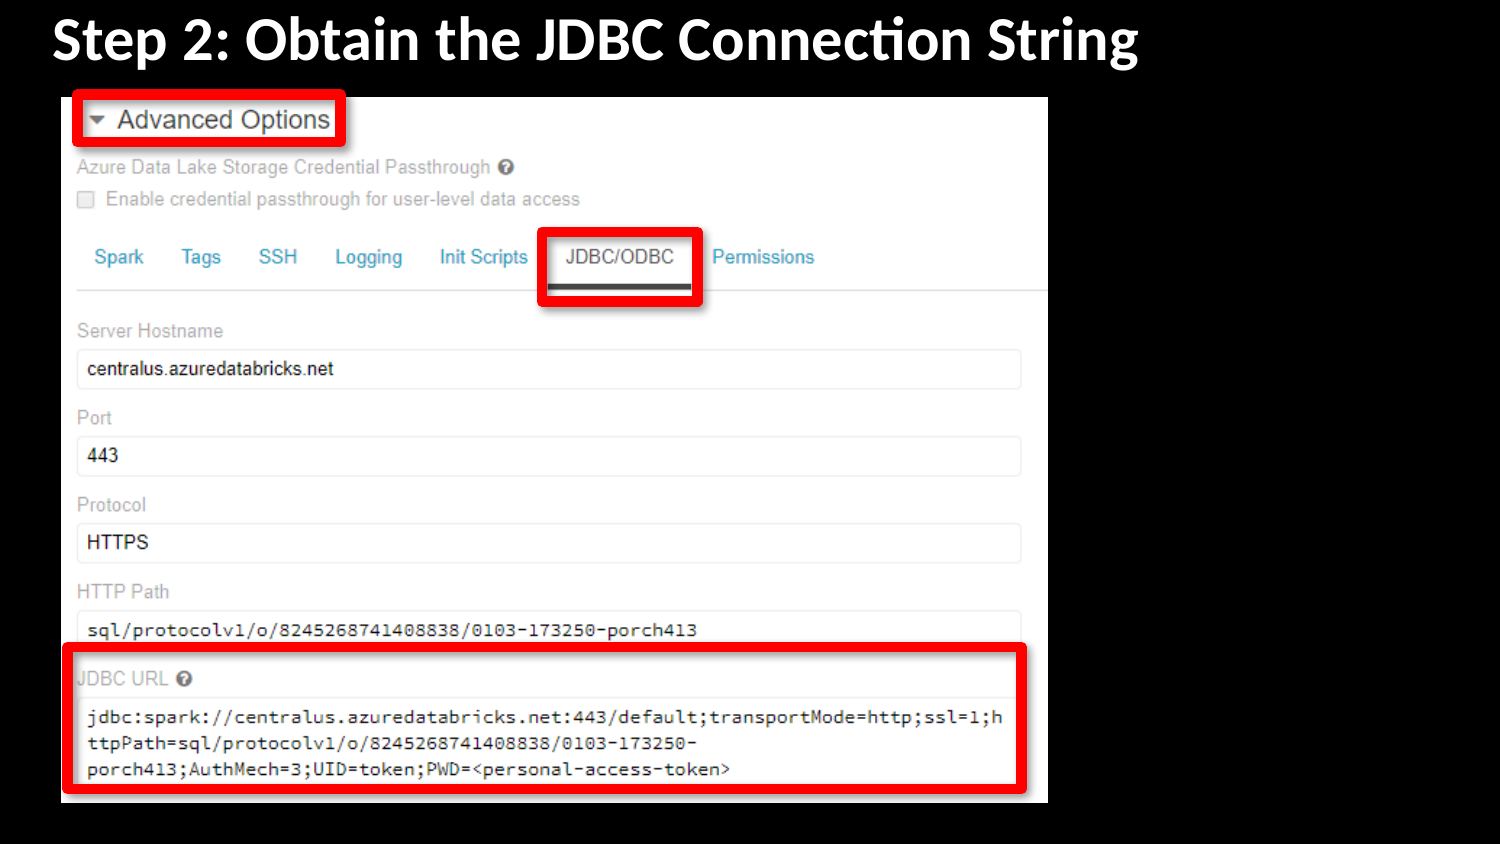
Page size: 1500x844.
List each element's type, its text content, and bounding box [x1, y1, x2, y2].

title Step 2: Obtain the JDBC Connection String [37, 0, 1446, 86]
picture [61, 97, 1048, 803]
